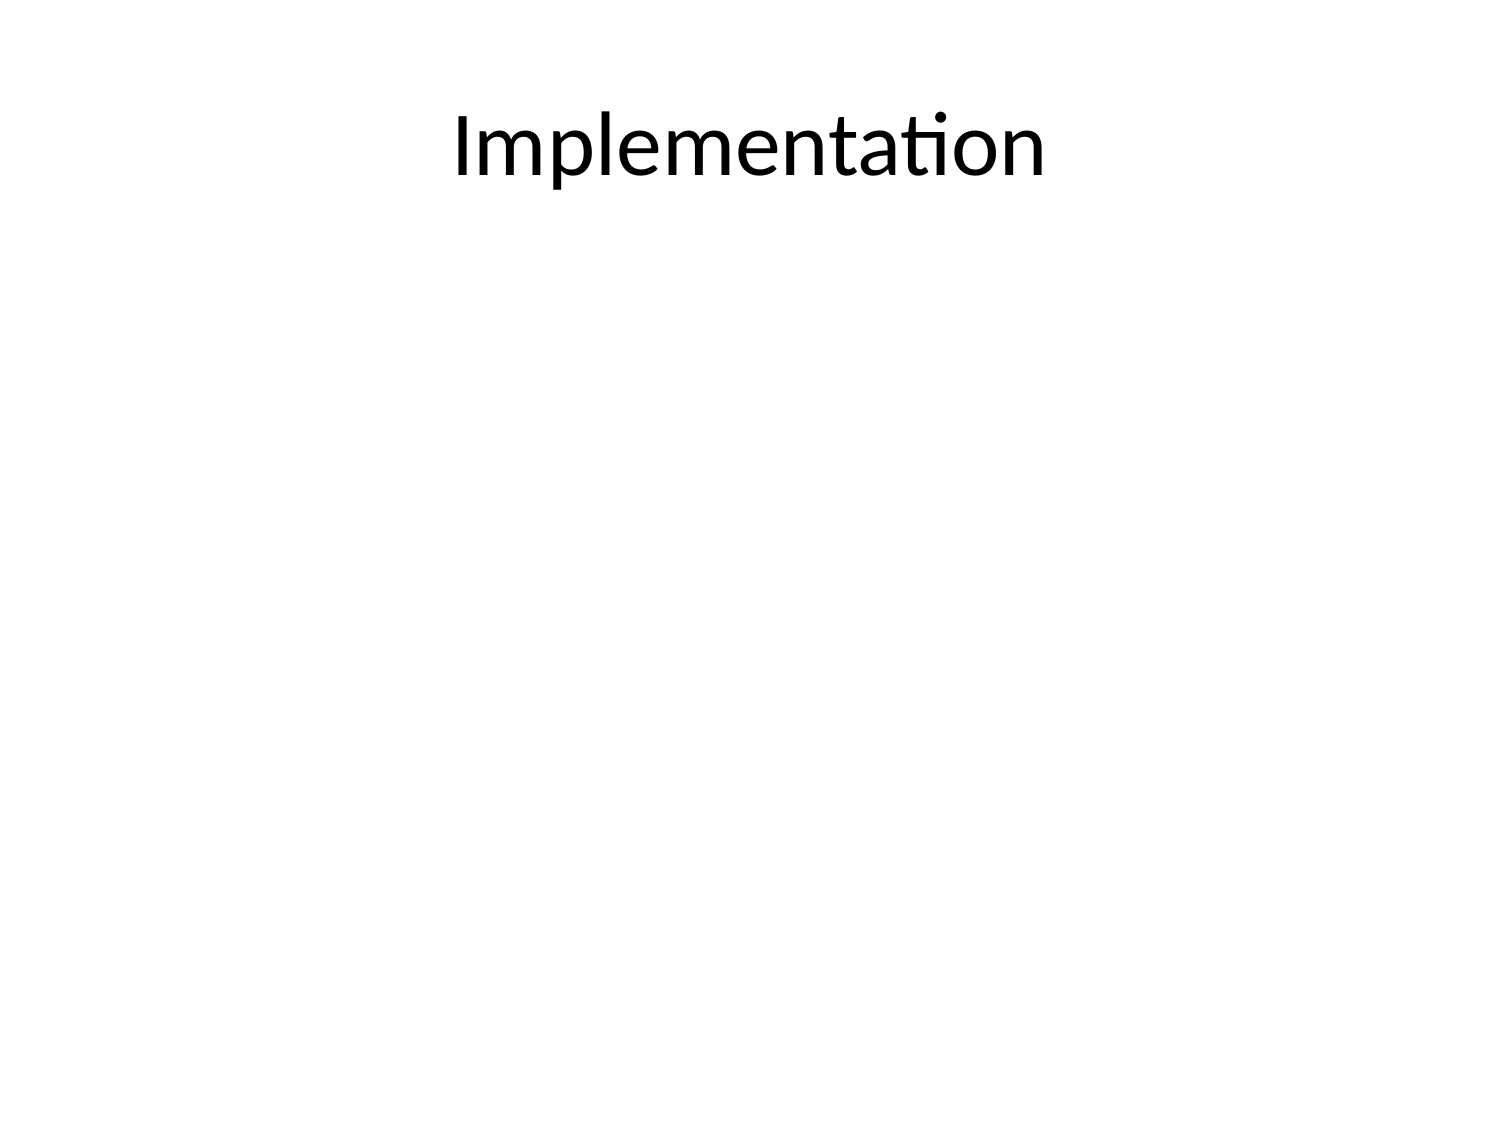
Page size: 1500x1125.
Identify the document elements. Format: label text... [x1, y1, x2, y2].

title Implementation [75, 45, 1425, 233]
